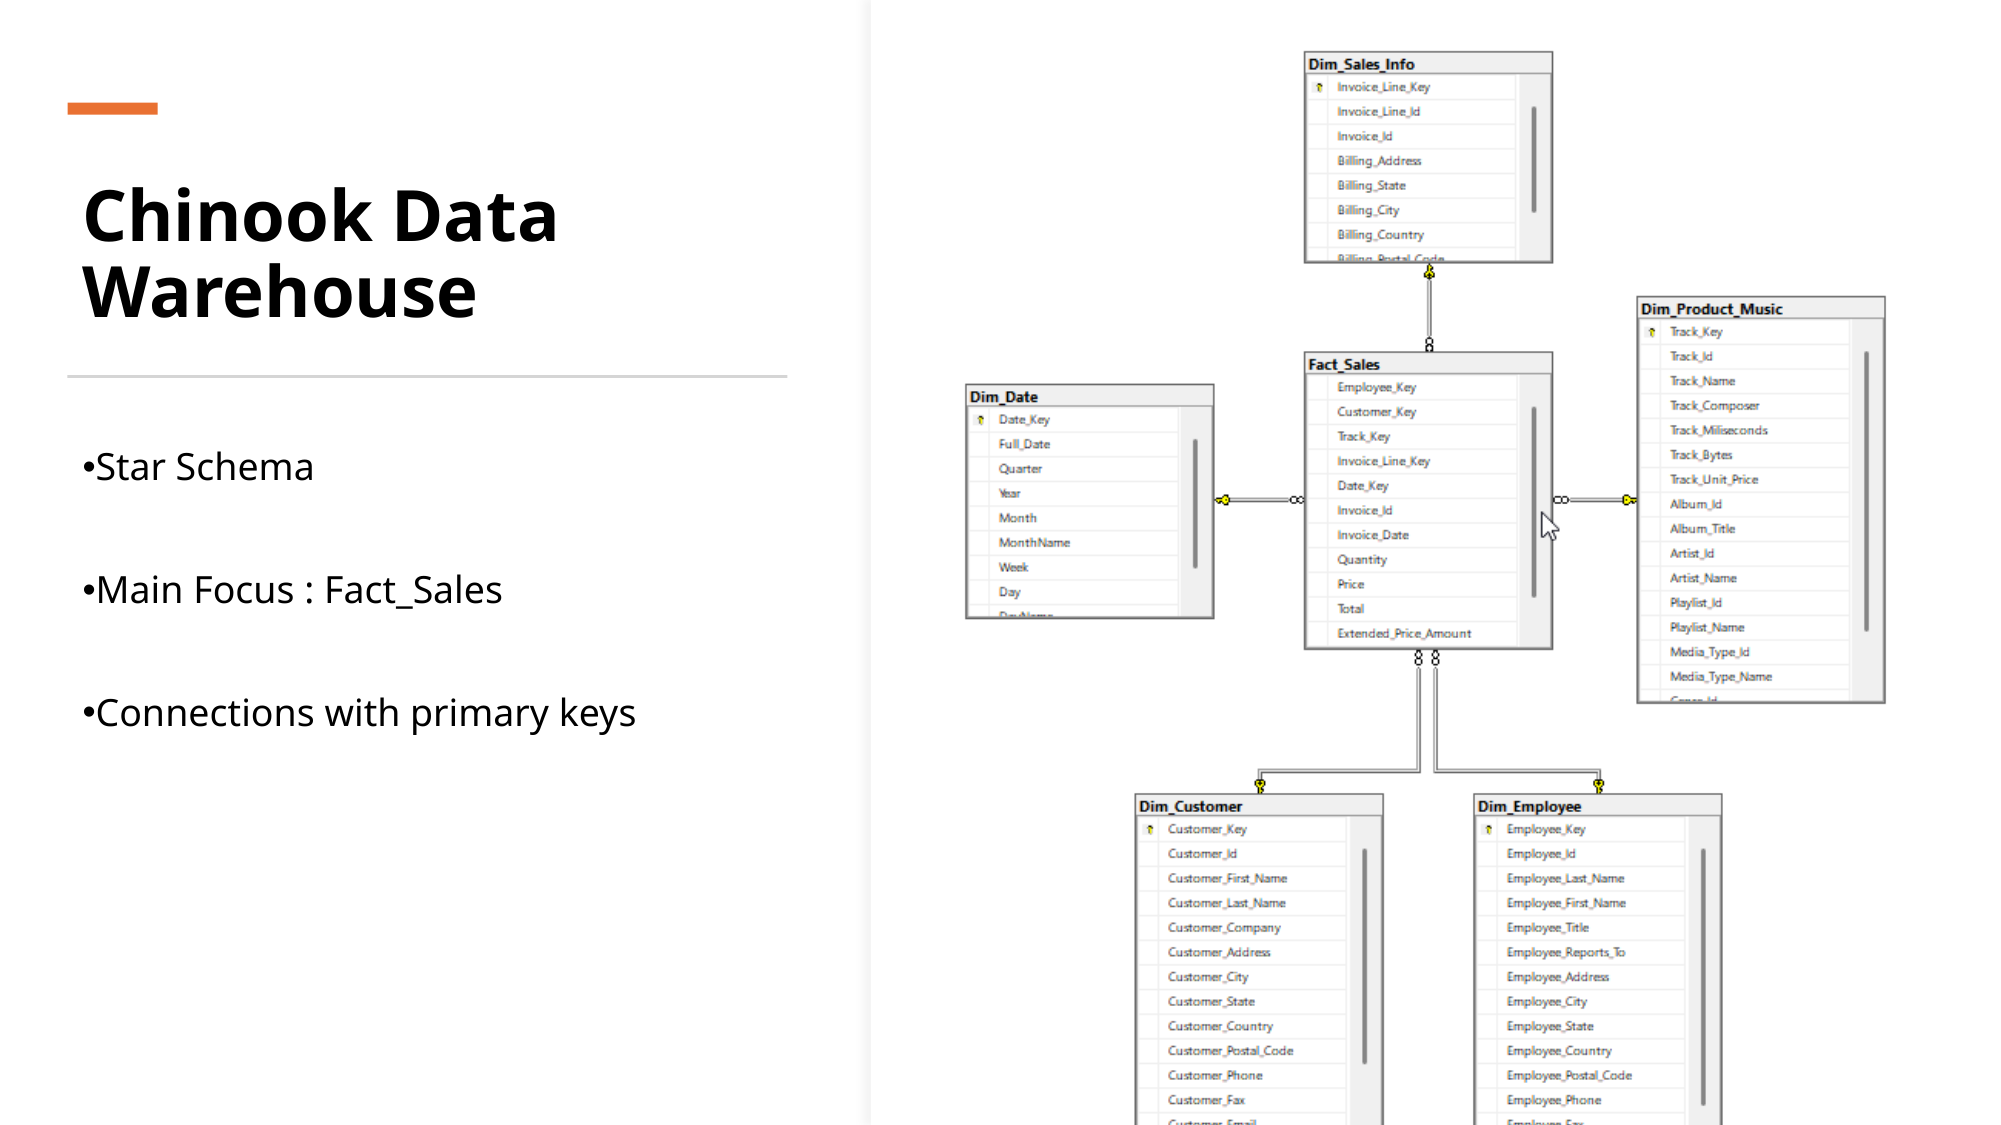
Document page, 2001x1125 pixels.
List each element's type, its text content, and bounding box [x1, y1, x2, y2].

text_box [66, 373, 789, 380]
title Chinook Data Warehouse [67, 161, 804, 341]
text_box [66, 101, 159, 116]
text_box [0, 0, 861, 1125]
list Star Schema Main Focus : Fact_Sales Connections with primary keys [67, 441, 806, 1029]
picture [870, 0, 2000, 1125]
